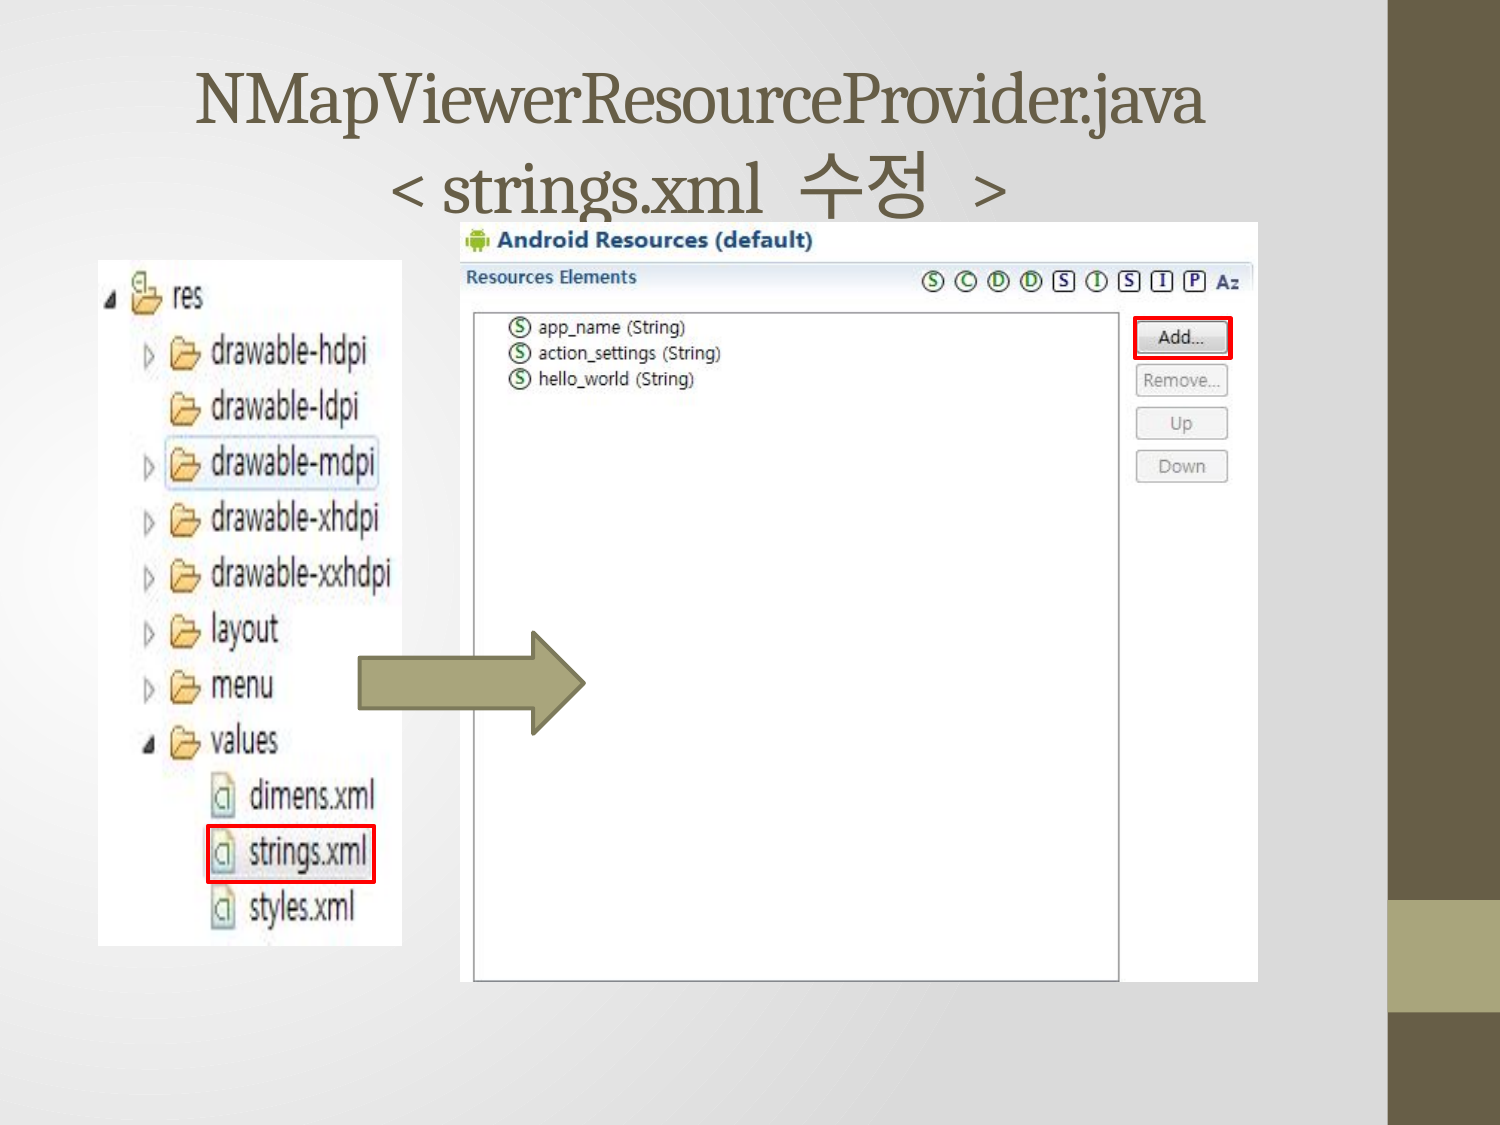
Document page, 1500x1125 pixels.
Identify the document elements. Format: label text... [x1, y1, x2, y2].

title NMapViewerResourceProvider.java < strings.xml 수정 > [75, 45, 1325, 233]
picture [459, 222, 1259, 982]
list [97, 259, 402, 946]
text_box [413, 655, 456, 711]
